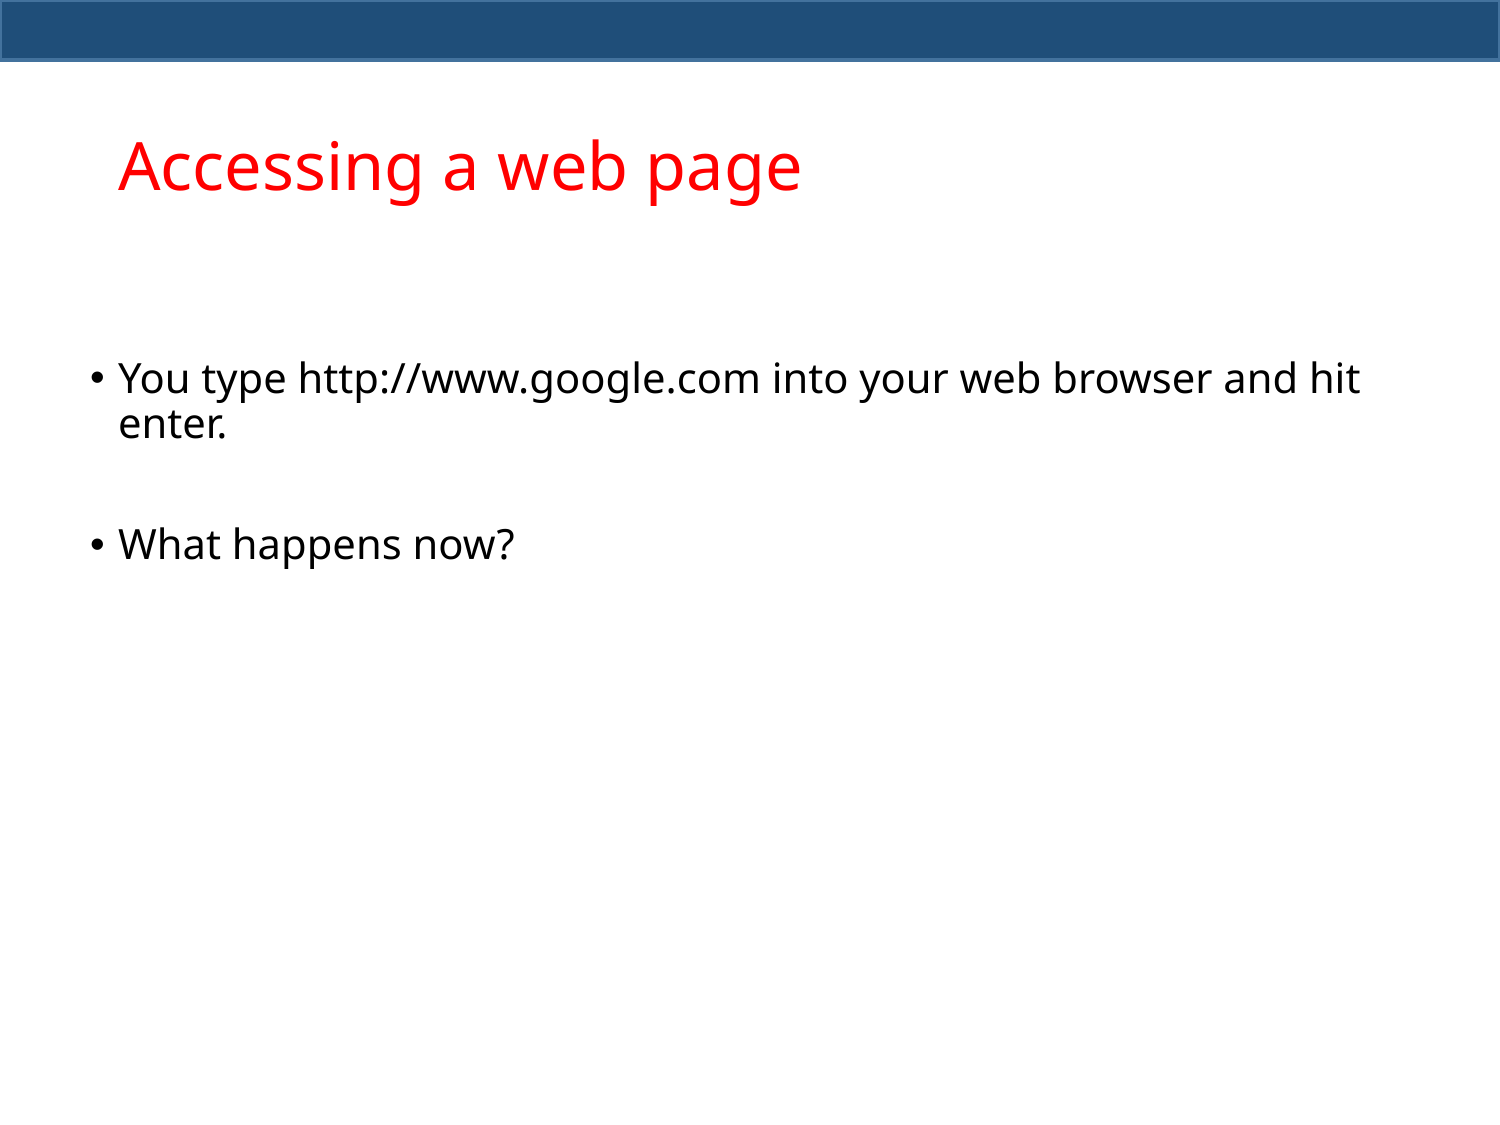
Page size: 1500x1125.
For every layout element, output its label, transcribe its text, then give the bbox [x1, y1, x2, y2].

text_box You type http://www.google.com into your web browser and hit enter. What happens now? [74, 350, 1422, 536]
title Accessing a web page [103, 59, 1397, 278]
